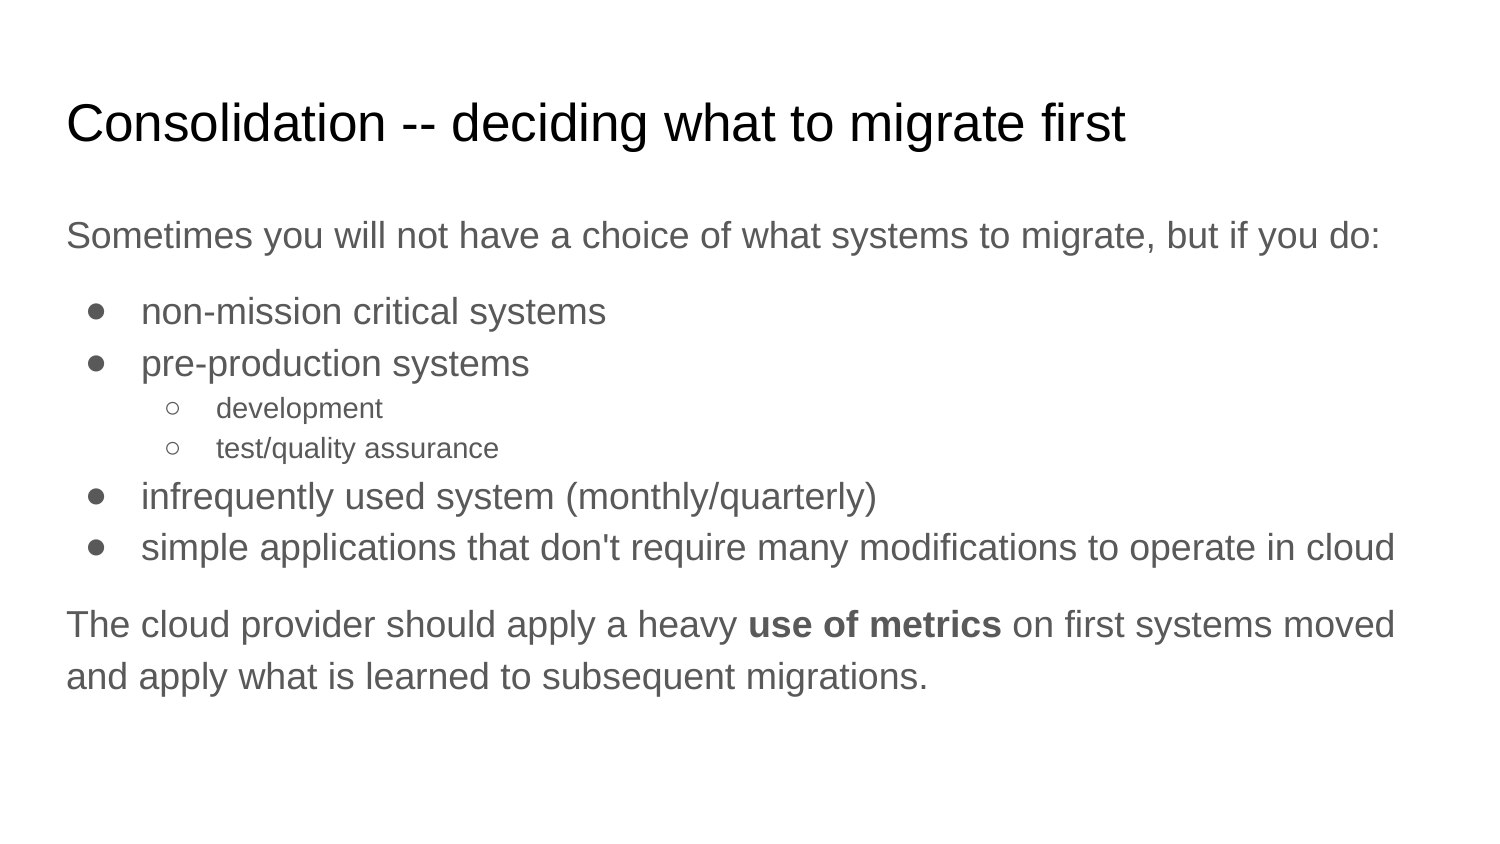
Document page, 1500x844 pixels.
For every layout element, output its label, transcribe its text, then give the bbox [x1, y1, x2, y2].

list Sometimes you will not have a choice of what systems to migrate, but if you do: non-mission critical systems pre-production systems development test/quality assurance infrequently used system (monthly/quarterly) simple applications that don't require many modifications to operate in cloud The cloud provider should apply a heavy use of metrics on first systems moved and apply what is learned to subsequent migrations. [51, 189, 1449, 750]
title Consolidation -- deciding what to migrate first [51, 72, 1449, 167]
